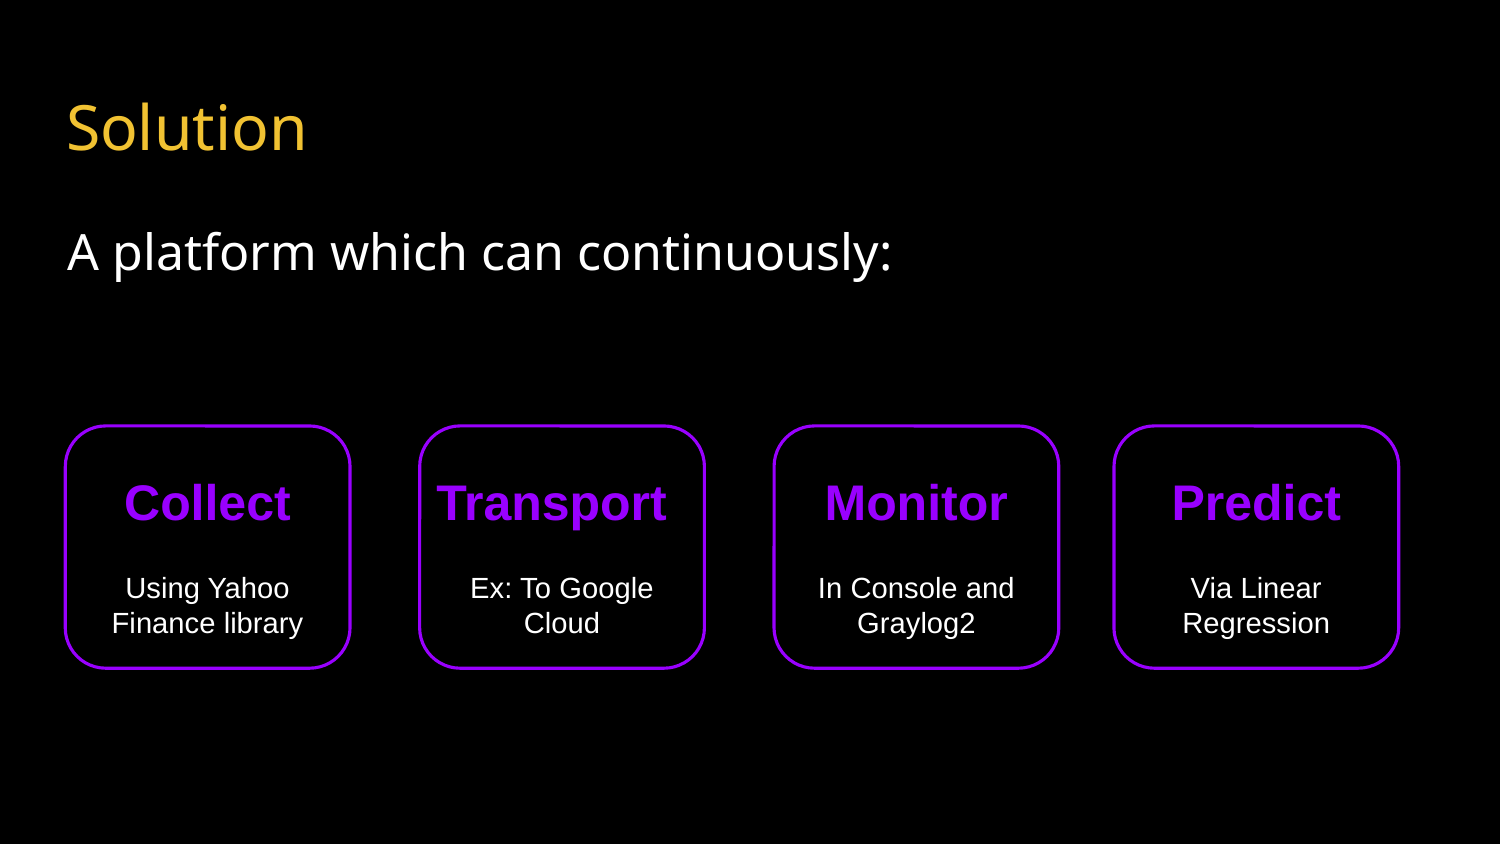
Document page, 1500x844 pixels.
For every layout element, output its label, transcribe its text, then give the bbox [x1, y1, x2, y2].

text_box Monitor [794, 455, 1038, 554]
text_box Collect [86, 455, 330, 554]
text_box In Console and Graylog2 [794, 554, 1038, 649]
title Solution [51, 72, 1449, 167]
text_box [419, 425, 705, 669]
text_box [65, 425, 351, 669]
text_box [1113, 425, 1399, 669]
text_box Ex: To Google Cloud [440, 554, 684, 649]
list A platform which can continuously: [52, 196, 1136, 397]
text_box [774, 425, 1059, 669]
text_box Predict [1134, 455, 1378, 554]
text_box Using Yahoo Finance library [86, 554, 330, 649]
text_box Transport [419, 455, 684, 555]
text_box Via Linear Regression [1134, 554, 1378, 649]
